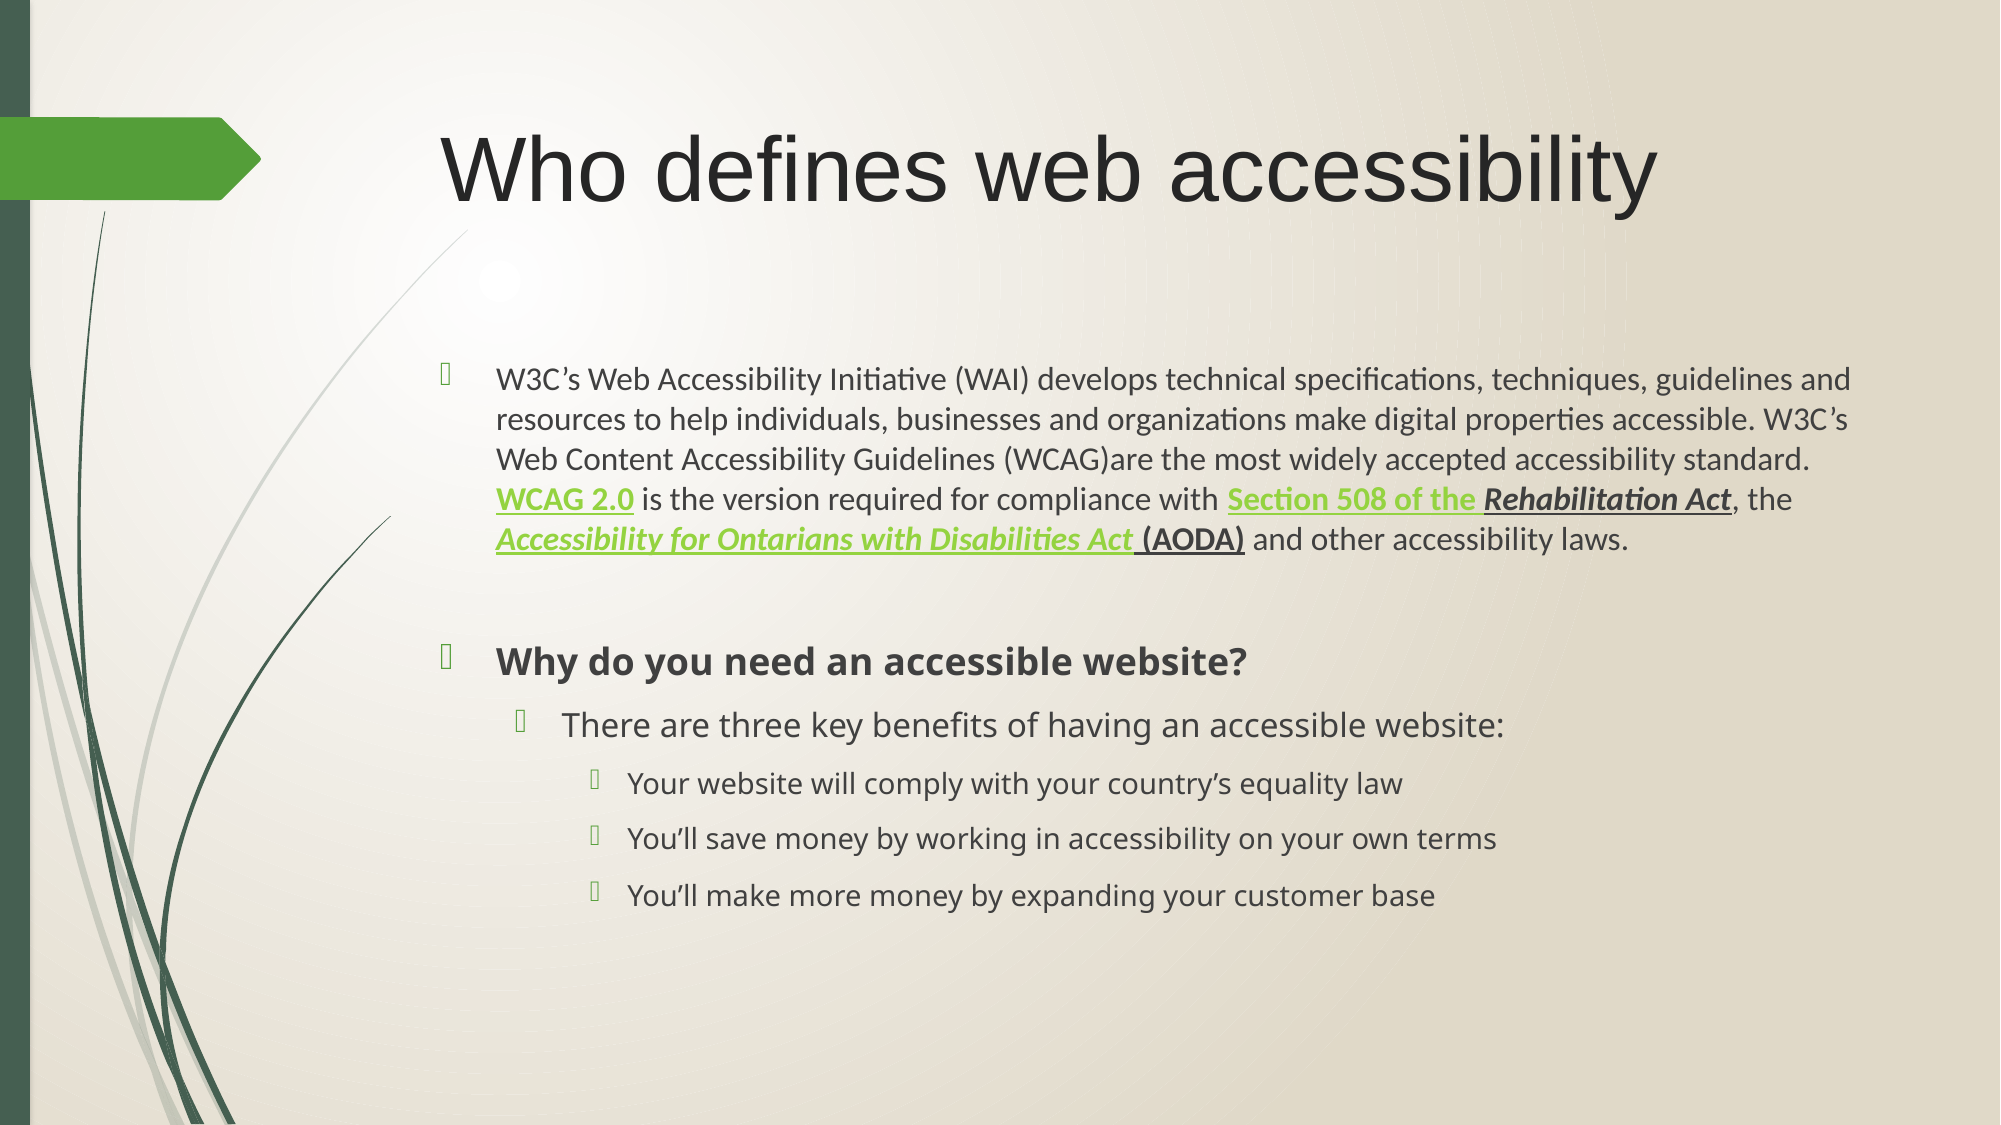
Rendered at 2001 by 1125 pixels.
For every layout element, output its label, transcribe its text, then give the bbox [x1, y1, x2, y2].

title Who defines web accessibility [425, 102, 1888, 313]
list W3C’s Web Accessibility Initiative (WAI) develops technical specifications, techniques, guidelines and resources to help individuals, businesses and organizations make digital properties accessible. W3C’s Web Content Accessibility Guidelines (WCAG)are the most widely accepted accessibility standard. WCAG 2.0 is the version required for compliance with Section 508 of the Rehabilitation Act, the Accessibility for Ontarians with Disabilities Act (AODA) and other accessibility laws. Why do you need an accessible website? There are three key benefits of having an accessible website: Your website will comply with your country’s equality law You’ll save money by working in accessibility on your own terms You’ll make more money by expanding your customer base [424, 350, 1888, 970]
